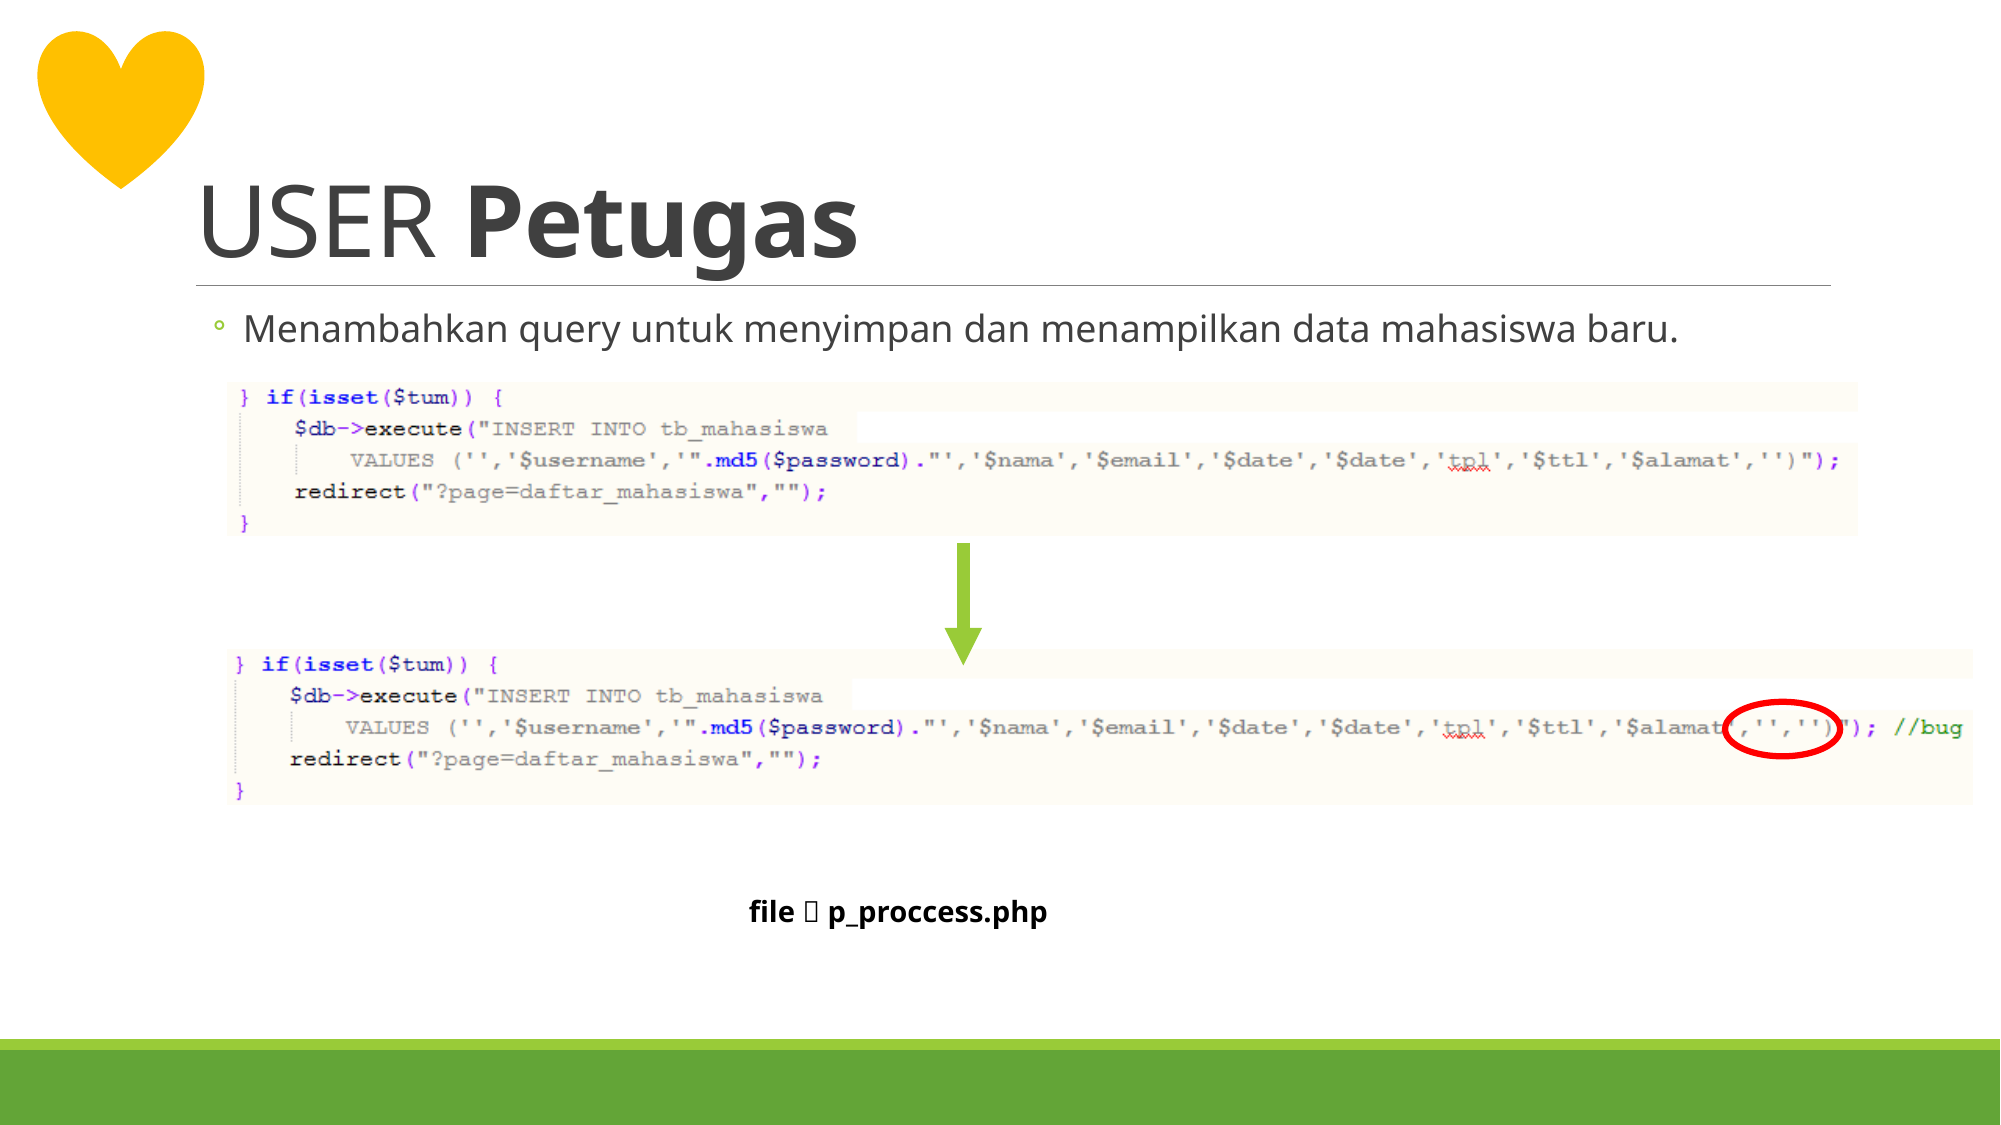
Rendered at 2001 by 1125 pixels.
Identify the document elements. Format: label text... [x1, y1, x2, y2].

picture [226, 381, 1858, 537]
title USER Petugas [180, 47, 1830, 285]
list Menambahkan query untuk menyimpan dan menampilkan data mahasiswa baru. [180, 302, 1830, 963]
picture [226, 649, 1974, 805]
text_box file  p_proccess.php [734, 885, 1064, 936]
text_box [36, 29, 206, 191]
